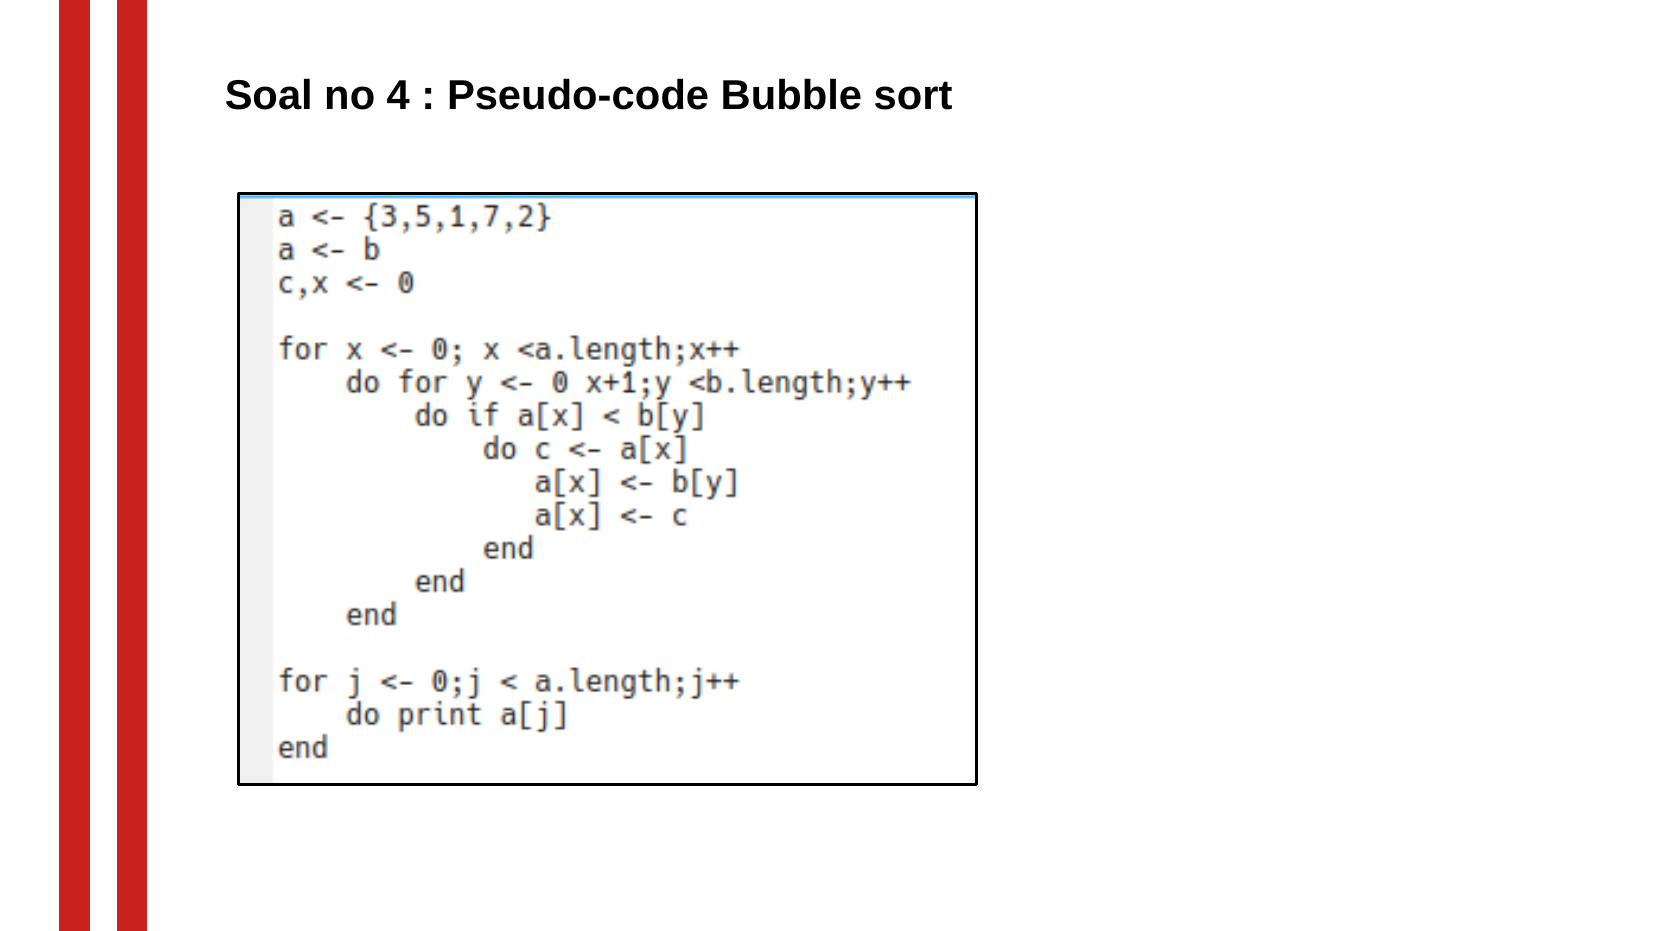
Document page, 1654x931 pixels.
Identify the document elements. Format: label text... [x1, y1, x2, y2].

text_box Soal no 4 : Pseudo-code Bubble sort [209, 60, 1575, 178]
picture [239, 194, 976, 784]
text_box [59, 0, 148, 931]
